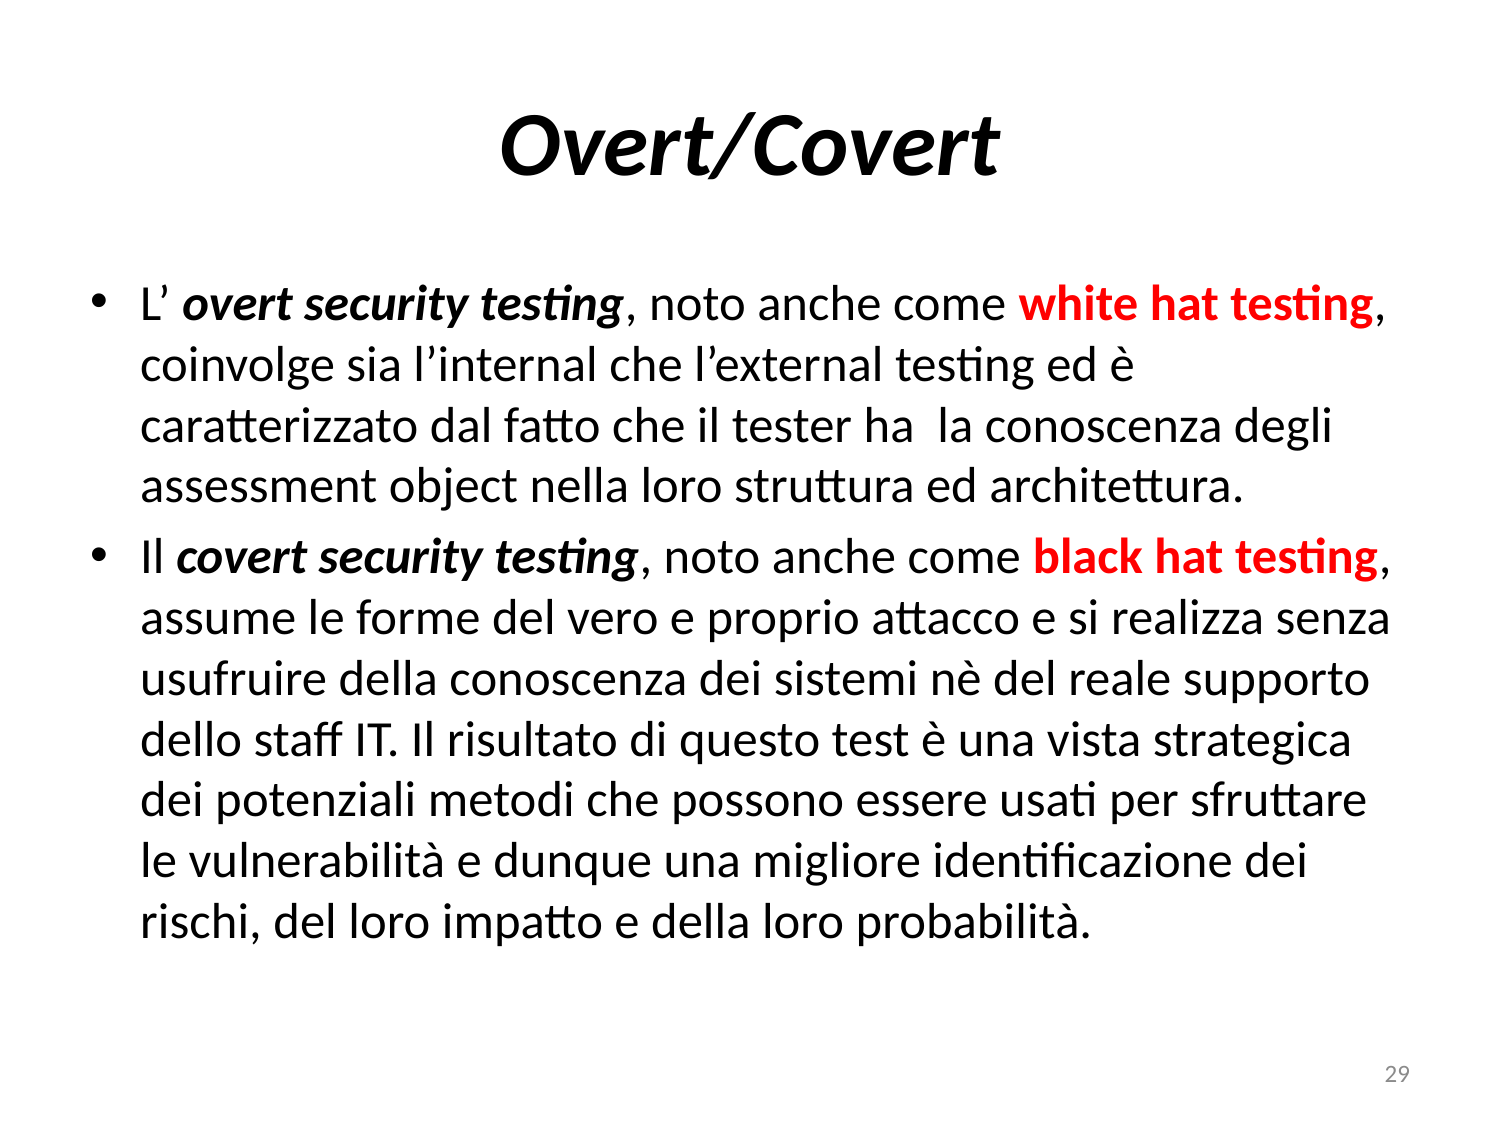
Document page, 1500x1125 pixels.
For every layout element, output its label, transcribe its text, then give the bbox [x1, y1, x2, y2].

list L’ overt security testing, noto anche come white hat testing, coinvolge sia l’internal che l’external testing ed è caratterizzato dal fatto che il tester ha la conoscenza degli assessment object nella loro struttura ed architettura. Il covert security testing, noto anche come black hat testing, assume le forme del vero e proprio attacco e si realizza senza usufruire della conoscenza dei sistemi nè del reale supporto dello staff IT. Il risultato di questo test è una vista strategica dei potenziali metodi che possono essere usati per sfruttare le vulnerabilità e dunque una migliore identificazione dei rischi, del loro impatto e della loro probabilità. [75, 262, 1425, 1005]
slide_number 29 [1074, 1042, 1425, 1103]
title Overt/Covert [75, 45, 1425, 233]
